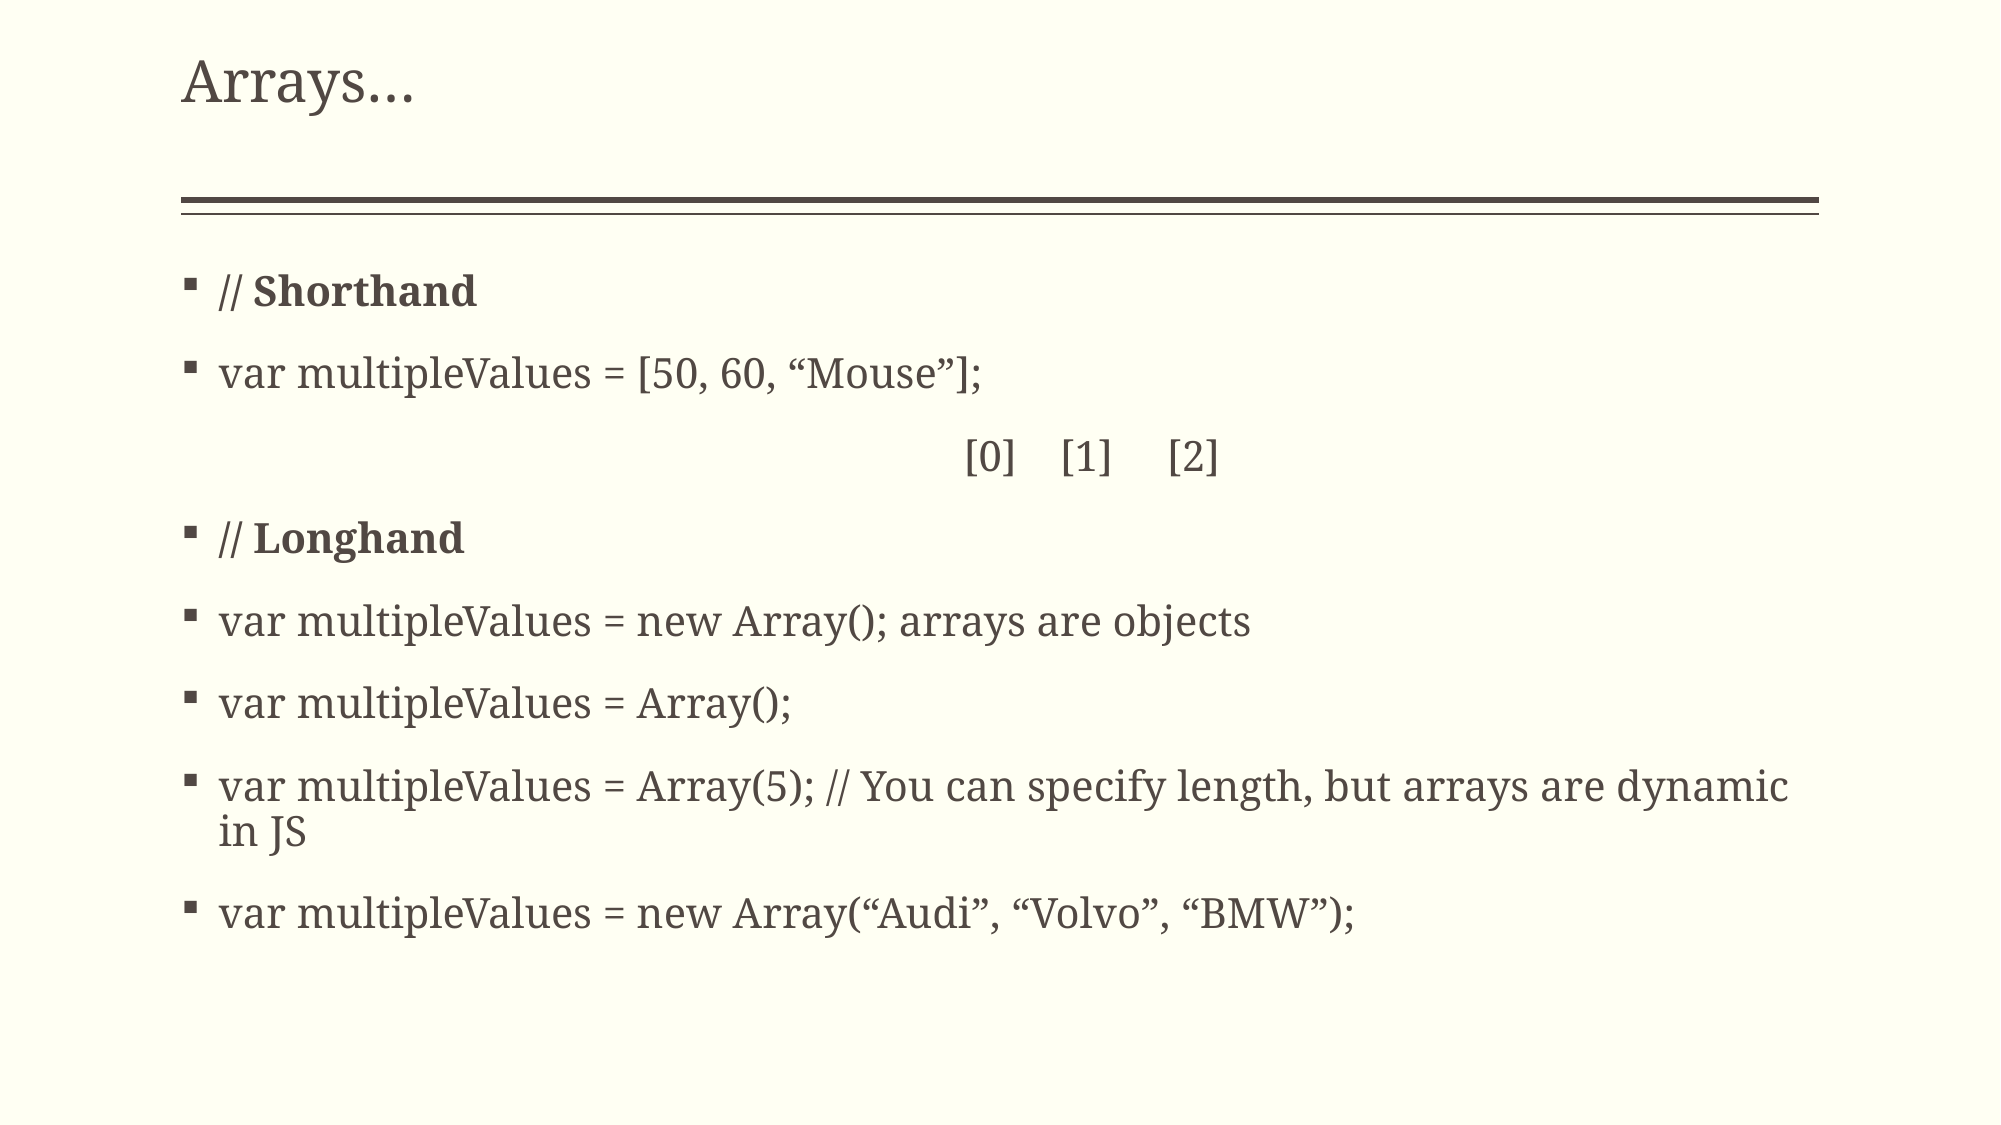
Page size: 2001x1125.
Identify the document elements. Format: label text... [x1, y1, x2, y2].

title Arrays… [181, 12, 1819, 193]
list // Shorthand var multipleValues = [50, 60, “Mouse”]; [0] [1] [2] // Longhand var multipleValues = new Array(); arrays are objects var multipleValues = Array(); var multipleValues = Array(5); // You can specify length, but arrays are dynamic in JS var multipleValues = new Array(“Audi”, “Volvo”, “BMW”); [181, 262, 1819, 1013]
